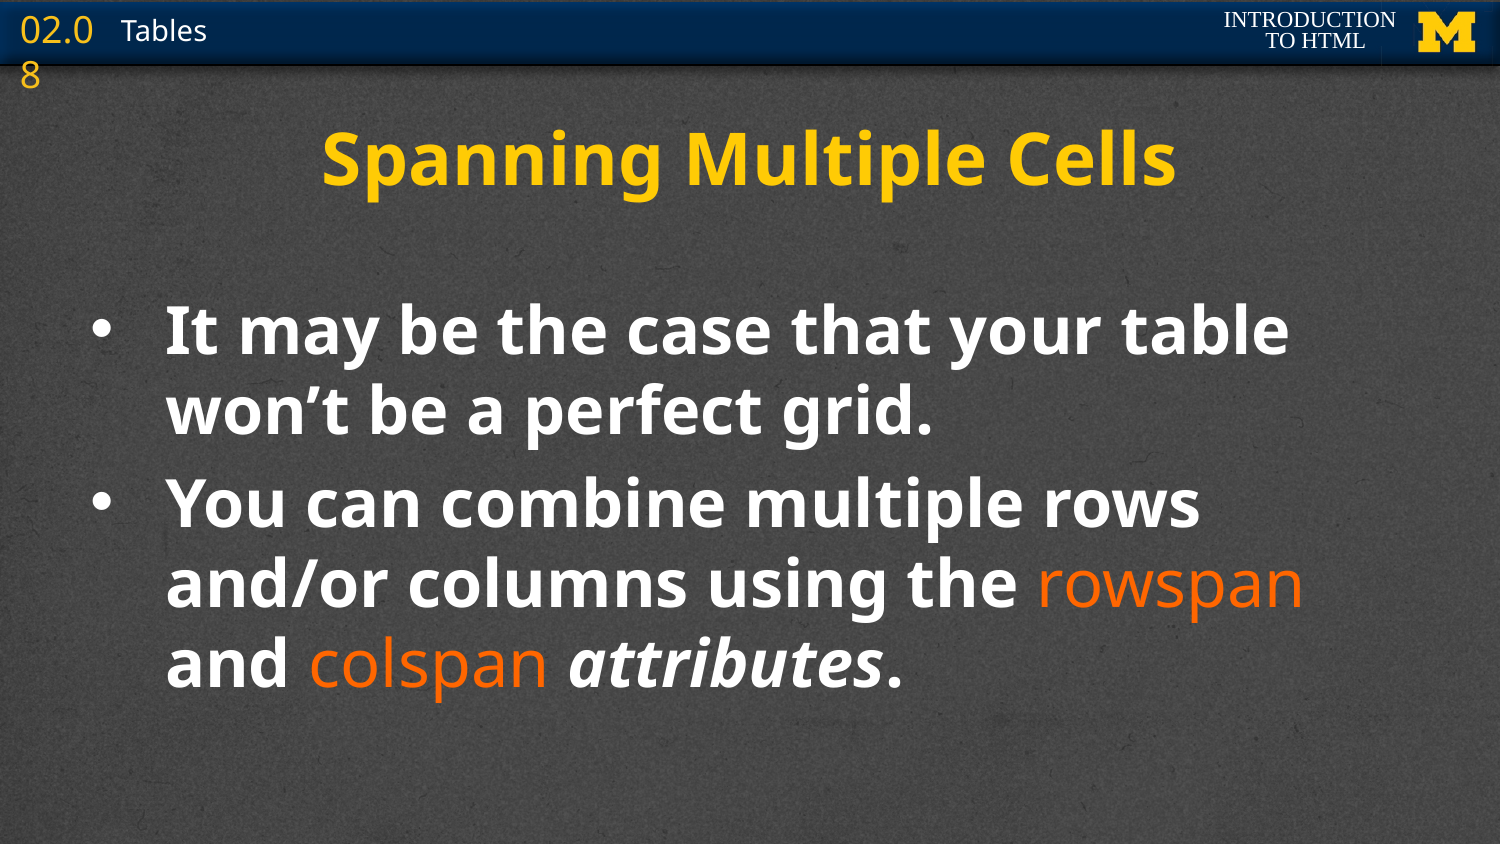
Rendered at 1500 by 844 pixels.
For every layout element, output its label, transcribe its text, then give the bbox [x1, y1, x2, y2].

picture [0, 0, 1500, 844]
list It may be the case that your table won’t be a perfect grid. You can combine multiple rows and/or columns using the rowspan and colspan attributes. [75, 279, 1425, 724]
title Spanning Multiple Cells [58, 105, 1442, 221]
